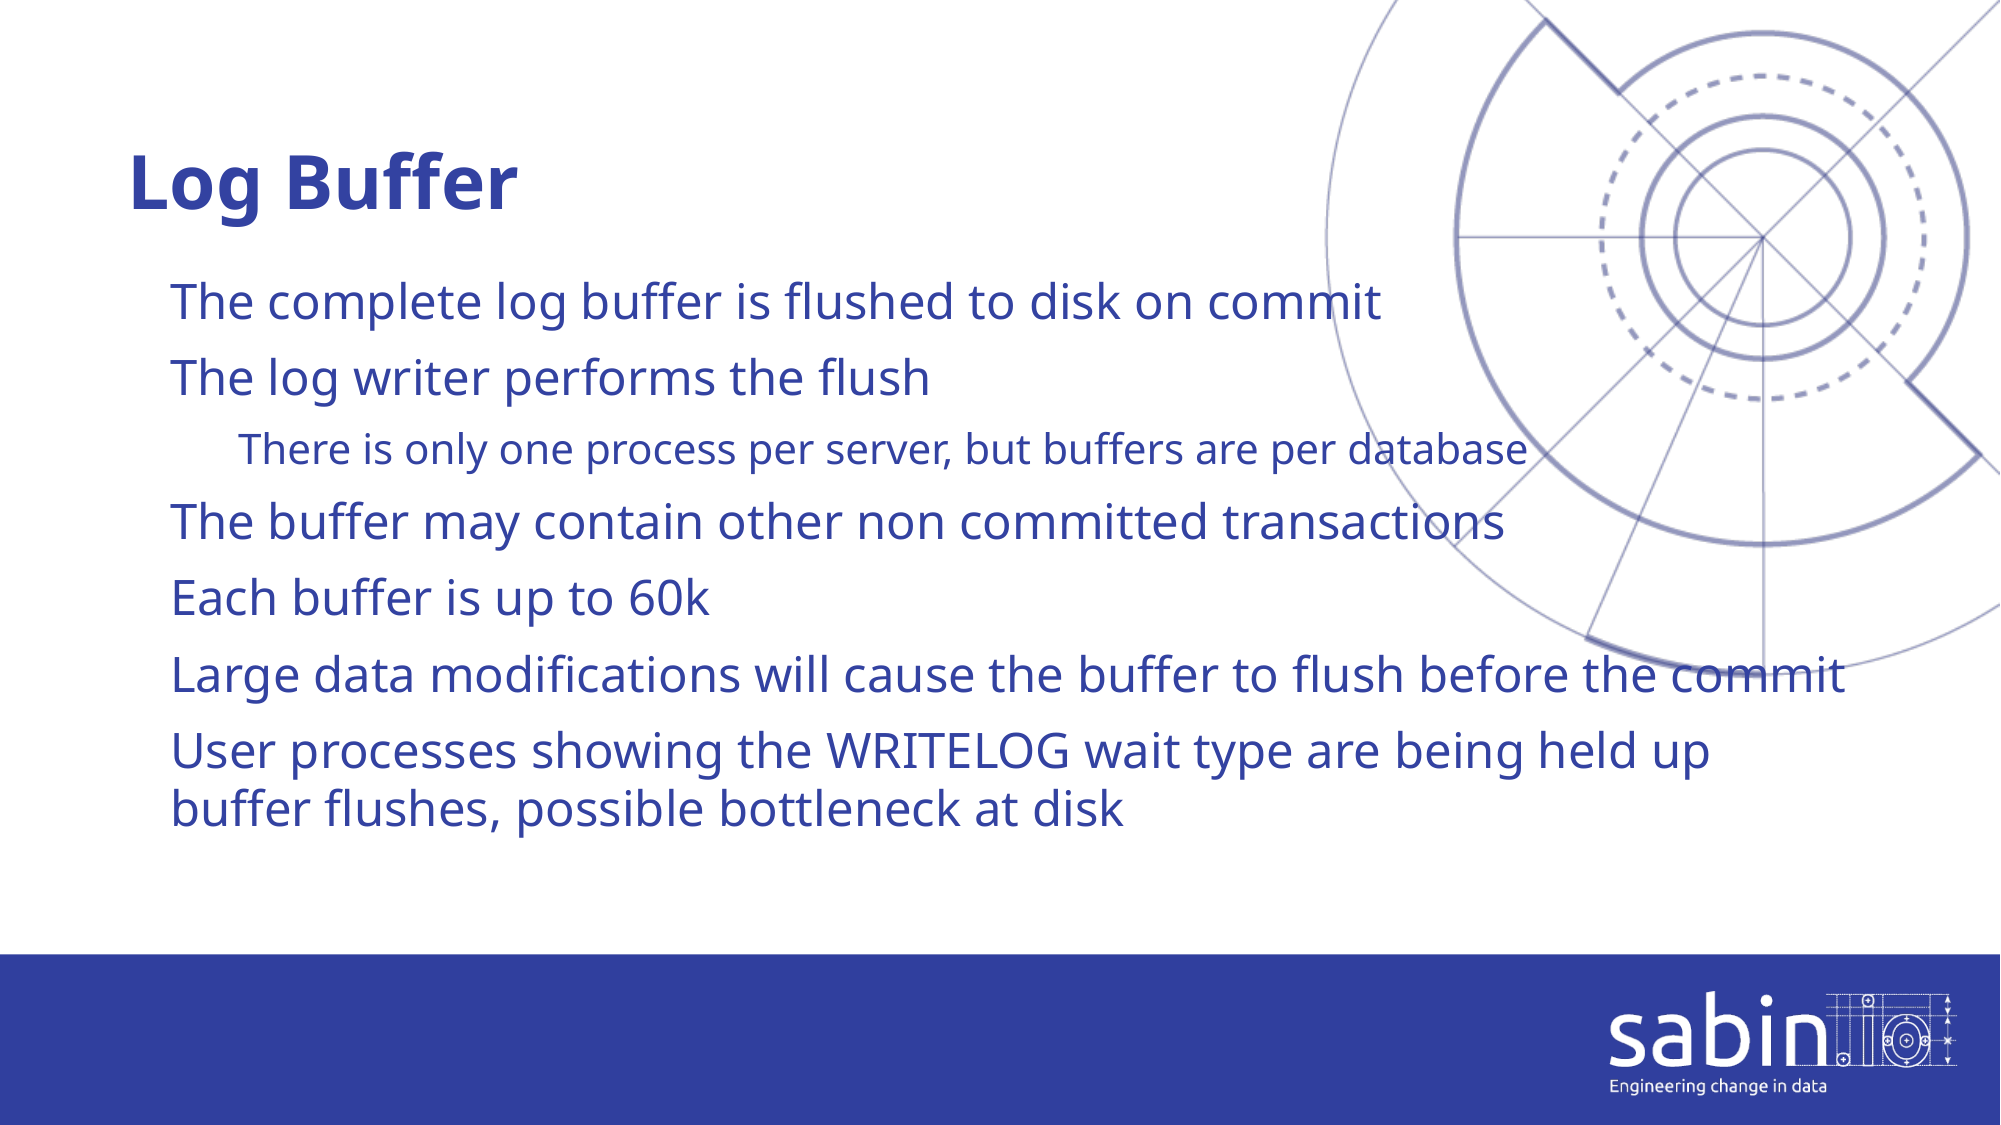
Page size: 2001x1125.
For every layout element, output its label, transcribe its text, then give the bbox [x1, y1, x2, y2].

picture [500, 0, 2000, 844]
title Log Buffer [112, 101, 1874, 258]
list The complete log buffer is flushed to disk on commit The log writer performs the flush There is only one process per server, but buffers are per database The buffer may contain other non committed transactions Each buffer is up to 60k Large data modifications will cause the buffer to flush before the commit User processes showing the WRITELOG wait type are being held up buffer flushes, possible bottleneck at disk [112, 263, 1874, 906]
picture [1607, 990, 1962, 1097]
